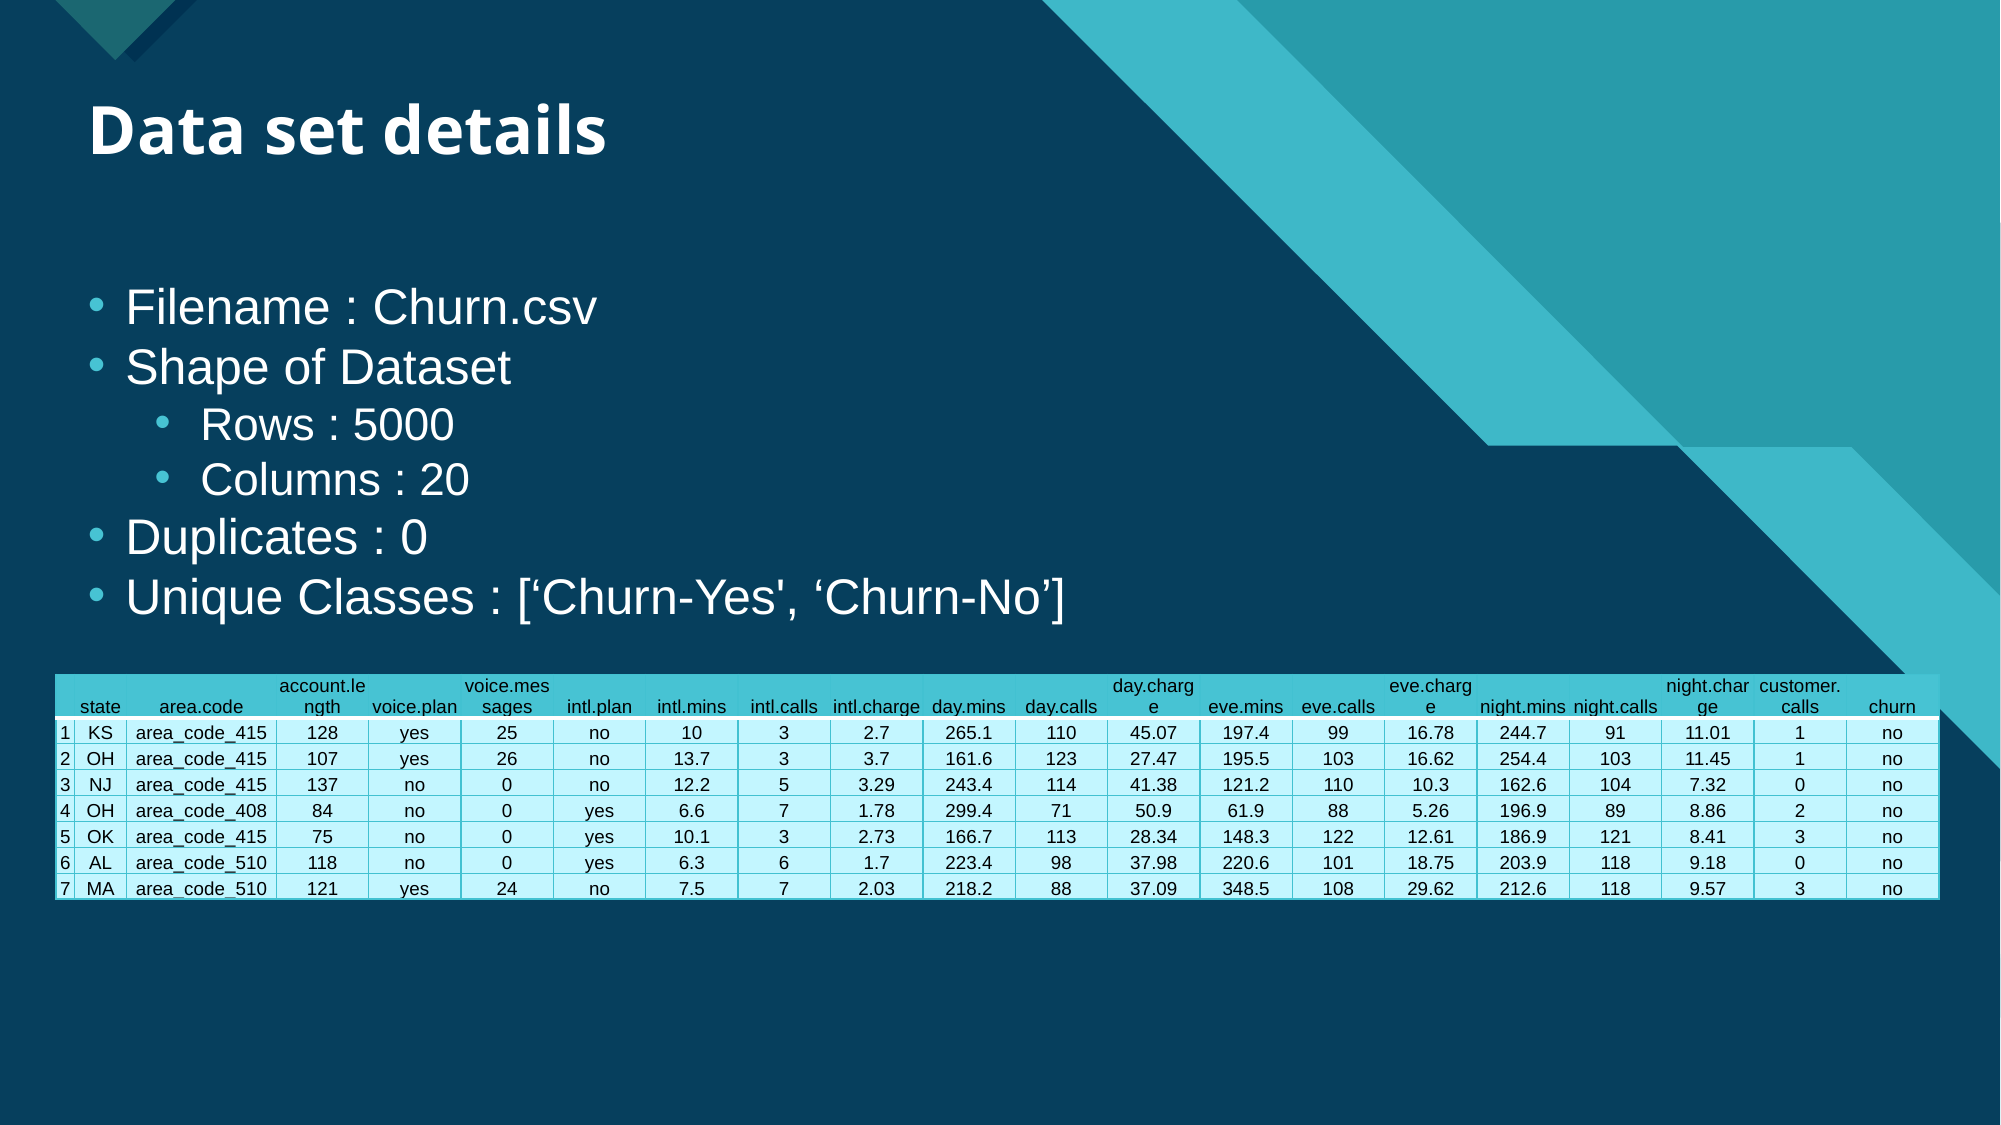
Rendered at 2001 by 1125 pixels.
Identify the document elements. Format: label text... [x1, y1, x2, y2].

table_cell 197.4 [1201, 720, 1292, 743]
table_cell 27.47 [1108, 744, 1199, 769]
table_cell 6.6 [646, 796, 737, 821]
table_cell no [369, 822, 460, 847]
table_cell no [369, 848, 460, 873]
table_cell MA [75, 874, 126, 898]
table_cell 3.29 [831, 770, 922, 795]
table_cell 128 [277, 720, 368, 743]
table_cell yes [554, 848, 645, 873]
table_header day.charge [1108, 675, 1199, 716]
table_cell yes [369, 874, 460, 898]
table_cell 91 [1570, 720, 1661, 743]
table_cell 114 [1016, 770, 1107, 795]
table_cell 8.86 [1662, 796, 1753, 821]
table_cell 121.2 [1201, 770, 1292, 795]
table_cell no [1847, 720, 1938, 743]
table_cell 45.07 [1108, 720, 1199, 743]
table_cell 75 [277, 822, 368, 847]
table_cell area_code_415 [127, 822, 276, 847]
table_cell 98 [1016, 848, 1107, 873]
table_cell 196.9 [1478, 796, 1569, 821]
table_cell 243.4 [924, 770, 1015, 795]
table_cell 218.2 [924, 874, 1015, 898]
table_cell 50.9 [1108, 796, 1199, 821]
table_cell NJ [75, 770, 126, 795]
table_cell 3 [739, 720, 830, 743]
table_cell 3 [739, 744, 830, 769]
table_cell 348.5 [1201, 874, 1292, 898]
table_header voice.messages [462, 675, 553, 716]
table_header night.calls [1570, 675, 1661, 716]
table_cell 12.2 [646, 770, 737, 795]
table_cell 12.61 [1385, 822, 1476, 847]
table_cell 203.9 [1478, 848, 1569, 873]
table_cell 0 [462, 770, 553, 795]
table_header night.charge [1662, 675, 1753, 716]
table_cell 3 [57, 770, 74, 795]
table_cell no [554, 744, 645, 769]
table_cell 186.9 [1478, 822, 1569, 847]
table_cell 0 [1755, 848, 1846, 873]
table_cell 121 [1570, 822, 1661, 847]
table_header churn [1847, 675, 1938, 716]
table_cell 118 [1570, 874, 1661, 898]
table_cell 161.6 [924, 744, 1015, 769]
title Data set details [72, 89, 1913, 177]
table_cell 8.41 [1662, 822, 1753, 847]
table_cell 195.5 [1201, 744, 1292, 769]
table_cell 99 [1293, 720, 1384, 743]
table_header intl.plan [554, 675, 645, 716]
table_header voice.plan [369, 675, 460, 716]
table_cell 166.7 [924, 822, 1015, 847]
table_header eve.calls [1293, 675, 1384, 716]
table_cell 18.75 [1385, 848, 1476, 873]
table_cell 121 [277, 874, 368, 898]
table_cell area_code_415 [127, 770, 276, 795]
table_cell 220.6 [1201, 848, 1292, 873]
list Filename : Churn.csv Shape of Dataset Rows : 5000 Columns : 20 Duplicates : 0 Unique Classes : [‘Churn-Yes', ‘Churn-No’] [72, 266, 1598, 674]
table_cell 148.3 [1201, 822, 1292, 847]
table_cell 244.7 [1478, 720, 1569, 743]
table_header night.mins [1478, 675, 1569, 716]
table_cell 11.45 [1662, 744, 1753, 769]
table_header account.length [277, 675, 368, 716]
table_cell no [1847, 874, 1938, 898]
table_cell 3.7 [831, 744, 922, 769]
table_cell 6 [739, 848, 830, 873]
table_cell 101 [1293, 848, 1384, 873]
table_cell 122 [1293, 822, 1384, 847]
table_cell 212.6 [1478, 874, 1569, 898]
table_cell 118 [1570, 848, 1661, 873]
table_cell 28.34 [1108, 822, 1199, 847]
table_cell 10.1 [646, 822, 737, 847]
table_cell no [1847, 848, 1938, 873]
table_cell 0 [462, 822, 553, 847]
table_cell 89 [1570, 796, 1661, 821]
table_header eve.mins [1201, 675, 1292, 716]
table_cell 41.38 [1108, 770, 1199, 795]
table_cell 6 [57, 848, 74, 873]
table_cell yes [369, 744, 460, 769]
table_cell 88 [1016, 874, 1107, 898]
table_cell 110 [1293, 770, 1384, 795]
table_cell no [1847, 822, 1938, 847]
table_cell 71 [1016, 796, 1107, 821]
table_cell 223.4 [924, 848, 1015, 873]
table_cell 7 [57, 874, 74, 898]
table_cell 137 [277, 770, 368, 795]
table_cell 7.32 [1662, 770, 1753, 795]
table_header [57, 675, 74, 716]
table_header intl.mins [646, 675, 737, 716]
table_cell 13.7 [646, 744, 737, 769]
table_cell 37.98 [1108, 848, 1199, 873]
table_cell KS [75, 720, 126, 743]
table_cell area_code_415 [127, 744, 276, 769]
table_cell 2 [1755, 796, 1846, 821]
table_cell 5 [57, 822, 74, 847]
table_cell 25 [462, 720, 553, 743]
table_cell 3 [1755, 822, 1846, 847]
table_cell 299.4 [924, 796, 1015, 821]
table_header day.calls [1016, 675, 1107, 716]
table_header eve.charge [1385, 675, 1476, 716]
table_cell area_code_408 [127, 796, 276, 821]
table_header area.code [127, 675, 276, 716]
table_cell 26 [462, 744, 553, 769]
table_cell 10.3 [1385, 770, 1476, 795]
table_cell 29.62 [1385, 874, 1476, 898]
table_cell OH [75, 744, 126, 769]
table_cell 7 [739, 874, 830, 898]
table_cell 88 [1293, 796, 1384, 821]
table_cell area_code_415 [127, 720, 276, 743]
table_cell yes [554, 822, 645, 847]
table_cell 118 [277, 848, 368, 873]
table_cell 5.26 [1385, 796, 1476, 821]
table_cell OH [75, 796, 126, 821]
table_cell no [554, 770, 645, 795]
table_cell OK [75, 822, 126, 847]
table_cell 108 [1293, 874, 1384, 898]
table_cell 84 [277, 796, 368, 821]
table_cell 7.5 [646, 874, 737, 898]
table_cell yes [554, 796, 645, 821]
table_cell 107 [277, 744, 368, 769]
table_cell 103 [1293, 744, 1384, 769]
table_header state [75, 675, 126, 716]
table_cell 3 [739, 822, 830, 847]
table_cell 11.01 [1662, 720, 1753, 743]
table_cell 6.3 [646, 848, 737, 873]
table_cell 5 [739, 770, 830, 795]
table_cell 24 [462, 874, 553, 898]
table_cell 16.62 [1385, 744, 1476, 769]
table_cell 7 [739, 796, 830, 821]
table_cell 1 [1755, 720, 1846, 743]
table_cell yes [369, 720, 460, 743]
table_cell 110 [1016, 720, 1107, 743]
table_header customer.calls [1755, 675, 1846, 716]
table_cell no [554, 720, 645, 743]
table_cell 16.78 [1385, 720, 1476, 743]
table_cell no [369, 796, 460, 821]
table_header day.mins [924, 675, 1015, 716]
table_cell area_code_510 [127, 874, 276, 898]
table_cell 0 [1755, 770, 1846, 795]
table_cell no [1847, 796, 1938, 821]
table_cell 2 [57, 744, 74, 769]
table_cell no [554, 874, 645, 898]
table_cell 61.9 [1201, 796, 1292, 821]
table_cell 123 [1016, 744, 1107, 769]
table_cell 1 [1755, 744, 1846, 769]
table_cell 3 [1755, 874, 1846, 898]
table_cell 103 [1570, 744, 1661, 769]
table_cell 9.18 [1662, 848, 1753, 873]
table_cell 1.78 [831, 796, 922, 821]
table_cell 4 [57, 796, 74, 821]
table_cell 2.03 [831, 874, 922, 898]
table_header intl.calls [739, 675, 830, 716]
table_cell 1.7 [831, 848, 922, 873]
table_cell AL [75, 848, 126, 873]
table_cell 0 [462, 796, 553, 821]
table_cell 0 [462, 848, 553, 873]
table_cell 1 [57, 720, 74, 743]
table_cell 37.09 [1108, 874, 1199, 898]
table_cell no [369, 770, 460, 795]
table_cell area_code_510 [127, 848, 276, 873]
table_cell 162.6 [1478, 770, 1569, 795]
table_cell 2.7 [831, 720, 922, 743]
table_cell 254.4 [1478, 744, 1569, 769]
table_cell 265.1 [924, 720, 1015, 743]
table_cell 10 [646, 720, 737, 743]
table_cell 104 [1570, 770, 1661, 795]
table_cell 2.73 [831, 822, 922, 847]
table_cell 9.57 [1662, 874, 1753, 898]
table_cell no [1847, 770, 1938, 795]
table_cell 113 [1016, 822, 1107, 847]
table_header intl.charge [831, 675, 922, 716]
table_cell no [1847, 744, 1938, 769]
